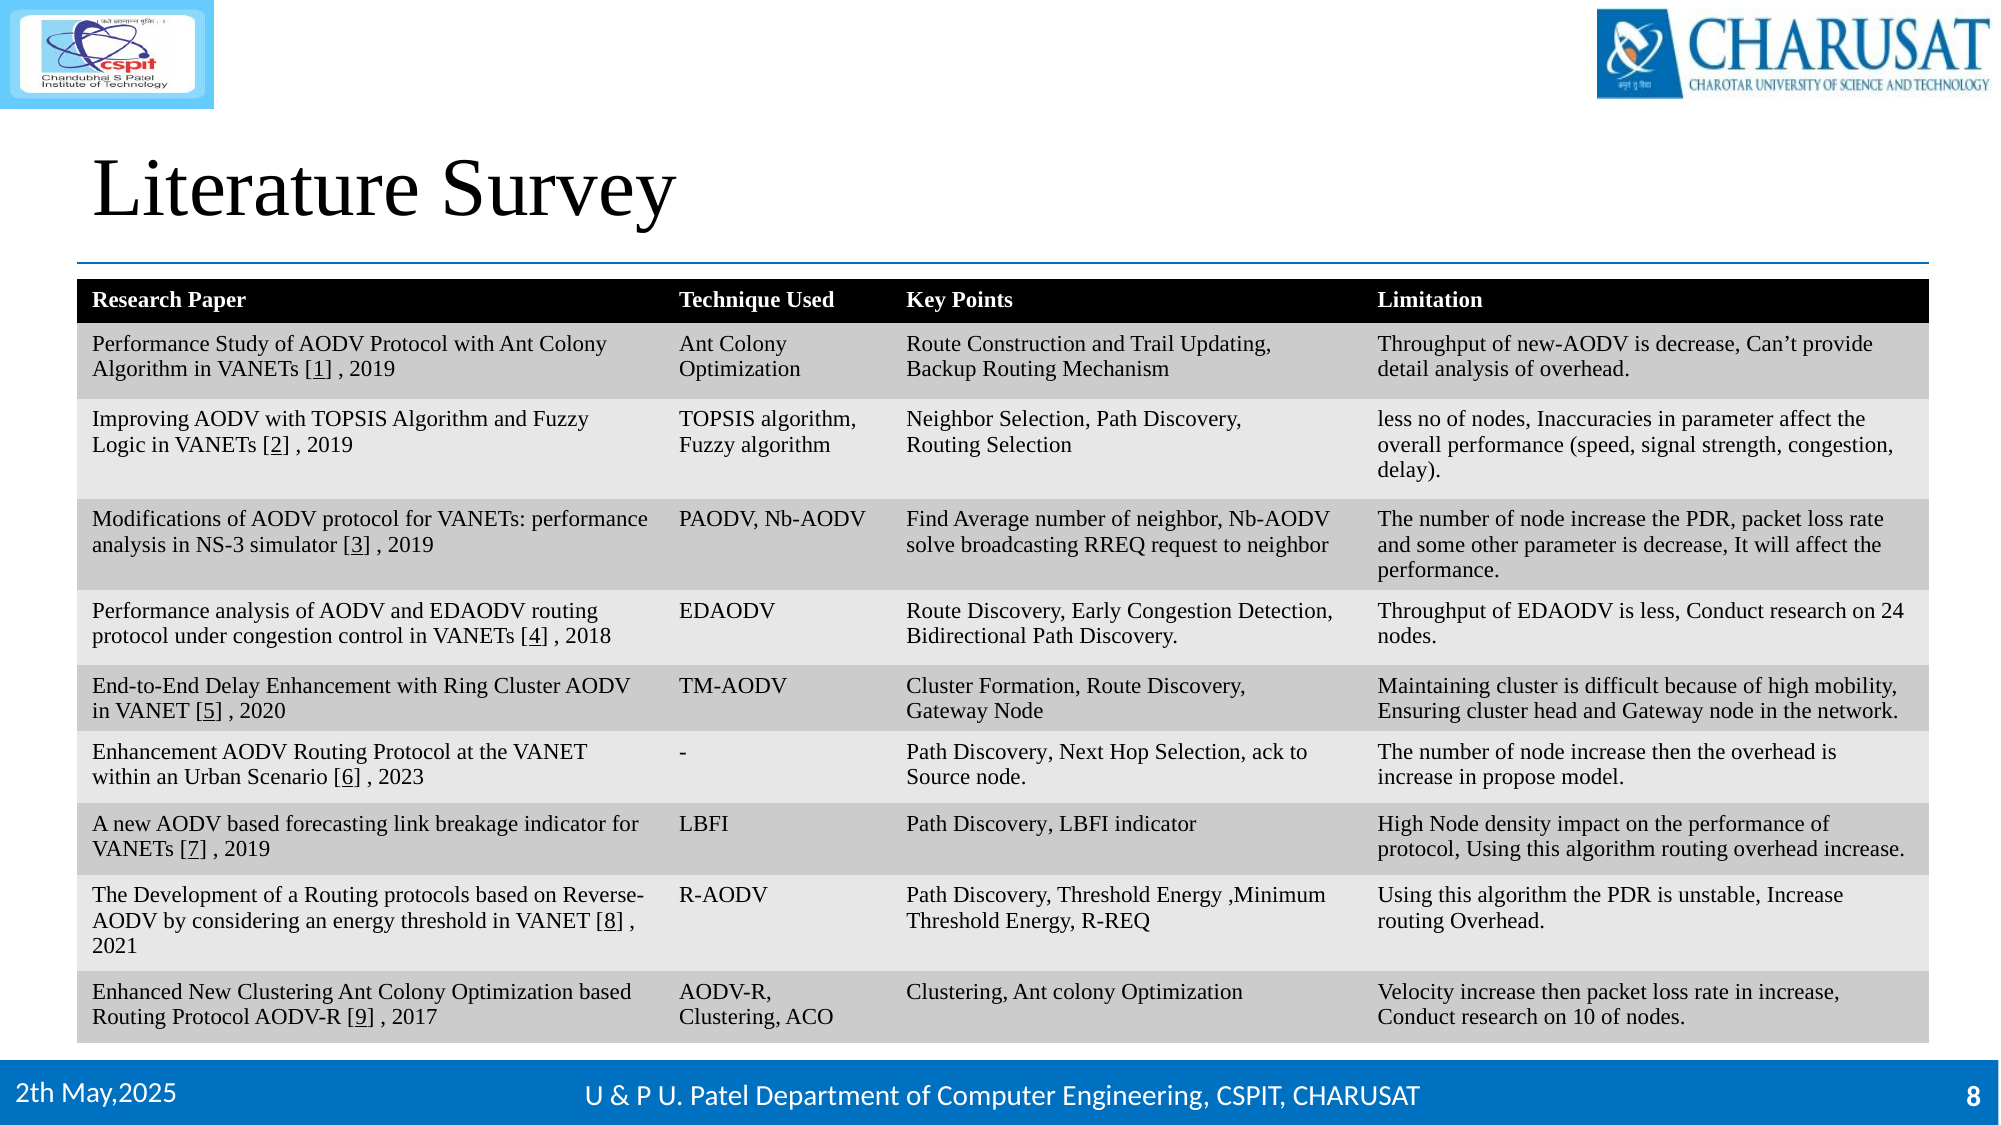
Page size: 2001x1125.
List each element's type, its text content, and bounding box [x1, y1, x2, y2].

table_cell Throughput of new-AODV is decrease, Can’t provide detail analysis of overhead. [1363, 323, 1929, 399]
table_cell PAODV, Nb-AODV [664, 499, 891, 590]
title Literature Survey [77, 116, 1930, 262]
table_cell Throughput of EDAODV is less, Conduct research on 24 nodes. [1363, 590, 1929, 665]
table_cell Ant Colony Optimization [664, 323, 891, 399]
table_cell R-AODV [664, 875, 891, 971]
table_cell Enhanced New Clustering Ant Colony Optimization based Routing Protocol AODV-R [9] , 2017 [77, 971, 664, 1043]
table_cell - [664, 731, 891, 803]
table_cell Path Discovery, Next Hop Selection, ack to Source node. [891, 731, 1363, 803]
footer U & P U. Patel Department of Computer Engineering, CSPIT, CHARUSAT [453, 1063, 1554, 1124]
table_cell Enhancement AODV Routing Protocol at the VANET within an Urban Scenario [6] , 2023 [77, 731, 664, 803]
table_cell A new AODV based forecasting link breakage indicator for VANETs [7] , 2019 [77, 803, 664, 875]
table_cell End-to-End Delay Enhancement with Ring Cluster AODV in VANET [5] , 2020 [77, 665, 664, 731]
table_header Technique Used [664, 279, 891, 323]
picture [1597, 8, 1992, 99]
table_cell Improving AODV with TOPSIS Algorithm and Fuzzy Logic in VANETs [2] , 2019 [77, 399, 664, 499]
slide_number 8 [1546, 1065, 1997, 1125]
table_cell Maintaining cluster is difficult because of high mobility, Ensuring cluster head and Gateway node in the network. [1363, 665, 1929, 731]
table_cell TM-AODV [664, 665, 891, 731]
table_cell EDAODV [664, 590, 891, 665]
table_cell High Node density impact on the performance of protocol, Using this algorithm routing overhead increase. [1363, 803, 1929, 875]
table_cell Clustering, Ant colony Optimization [891, 971, 1363, 1043]
table_cell The number of node increase then the overhead is increase in propose model. [1363, 731, 1929, 803]
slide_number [0, 1060, 450, 1121]
table_cell Find Average number of neighbor, Nb-AODV solve broadcasting RREQ request to neighbor [891, 499, 1363, 590]
picture [0, 1060, 1999, 1125]
table_cell Modifications of AODV protocol for VANETs: performance analysis in NS-3 simulator [3] , 2019 [77, 499, 664, 590]
table_cell Performance analysis of AODV and EDAODV routing protocol under congestion control in VANETs [4] , 2018 [77, 590, 664, 665]
table_cell Route Construction and Trail Updating, Backup Routing Mechanism [891, 323, 1363, 399]
table_header Key Points [891, 279, 1363, 323]
picture [0, 0, 214, 109]
table_cell Velocity increase then packet loss rate in increase, Conduct research on 10 of nodes. [1363, 971, 1929, 1043]
table_cell Neighbor Selection, Path Discovery, Routing Selection [891, 399, 1363, 499]
table_header Limitation [1363, 279, 1929, 323]
table_cell less no of nodes, Inaccuracies in parameter affect the overall performance (speed, signal strength, congestion, delay). [1363, 399, 1929, 499]
table_cell LBFI [664, 803, 891, 875]
table_cell Path Discovery, Threshold Energy ,Minimum Threshold Energy, R-REQ [891, 875, 1363, 971]
table_cell Path Discovery, LBFI indicator [891, 803, 1363, 875]
table_cell Using this algorithm the PDR is unstable, Increase routing Overhead. [1363, 875, 1929, 971]
table_cell The number of node increase the PDR, packet loss rate and some other parameter is decrease, It will affect the performance. [1363, 499, 1929, 590]
table_cell TOPSIS algorithm, Fuzzy algorithm [664, 399, 891, 499]
table_cell Cluster Formation, Route Discovery, Gateway Node [891, 665, 1363, 731]
table_cell Performance Study of AODV Protocol with Ant Colony Algorithm in VANETs [1] , 2019 [77, 323, 664, 399]
table_cell The Development of a Routing protocols based on Reverse-AODV by considering an energy threshold in VANET [8] , 2021 [77, 875, 664, 971]
table_cell AODV-R, Clustering, ACO [664, 971, 891, 1043]
table_cell Route Discovery, Early Congestion Detection, Bidirectional Path Discovery. [891, 590, 1363, 665]
table_header Research Paper [77, 279, 664, 323]
